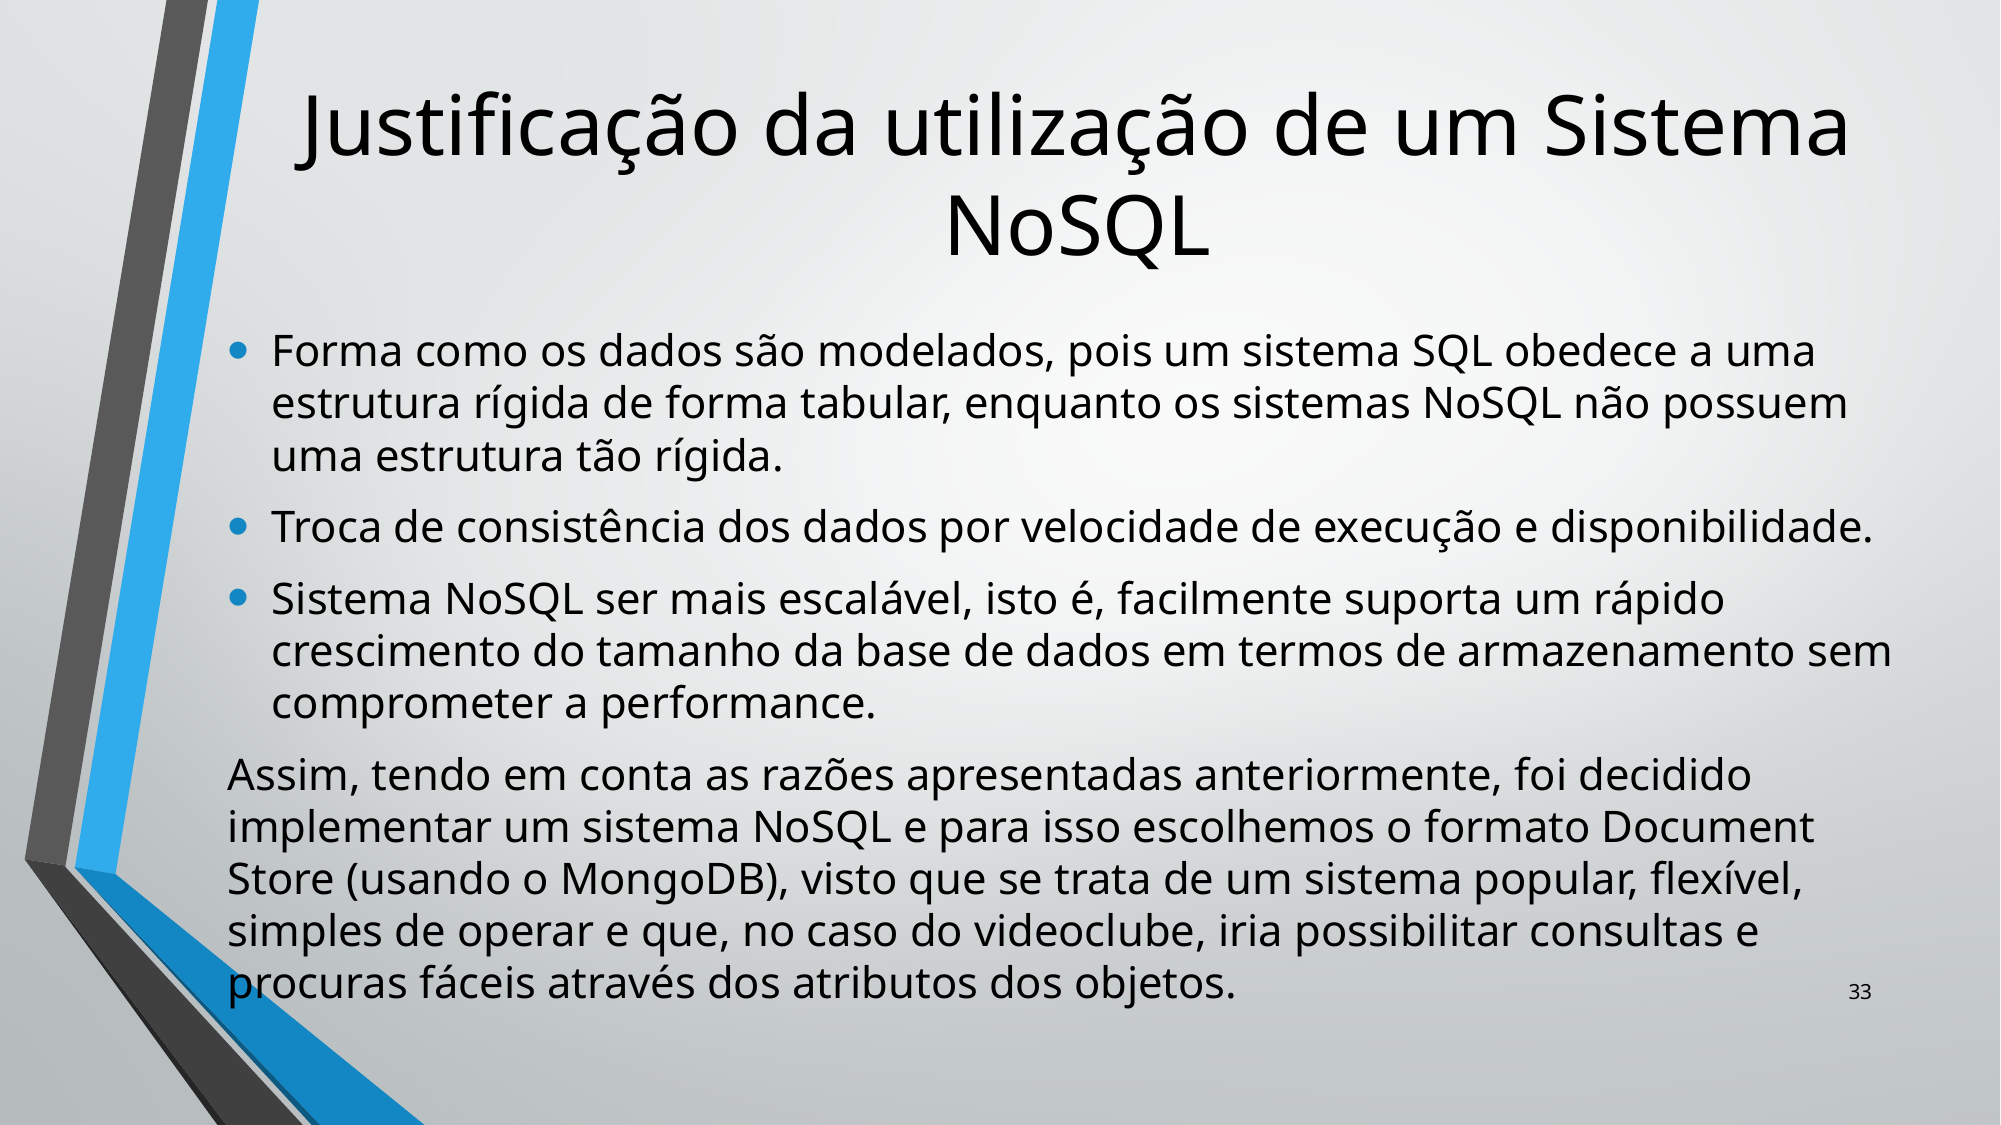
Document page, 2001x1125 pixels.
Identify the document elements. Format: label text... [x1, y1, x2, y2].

title Justificação da utilização de um Sistema NoSQL [255, 28, 1900, 315]
list Forma como os dados são modelados, pois um sistema SQL obedece a uma estrutura rígida de forma tabular, enquanto os sistemas NoSQL não possuem uma estrutura tão rígida. Troca de consistência dos dados por velocidade de execução e disponibilidade. Sistema NoSQL ser mais escalável, isto é, facilmente suporta um rápido crescimento do tamanho da base de dados em termos de armazenamento sem comprometer a performance. Assim, tendo em conta as razões apresentadas anteriormente, foi decidido implementar um sistema NoSQL e para isso escolhemos o formato Document Store (usando o MongoDB), visto que se trata de um sistema popular, flexível, simples de operar e que, no caso do videoclube, iria possibilitar consultas e procuras fáceis através dos atributos dos objetos. [212, 315, 1942, 1023]
slide_number 33 [1796, 962, 1887, 1023]
